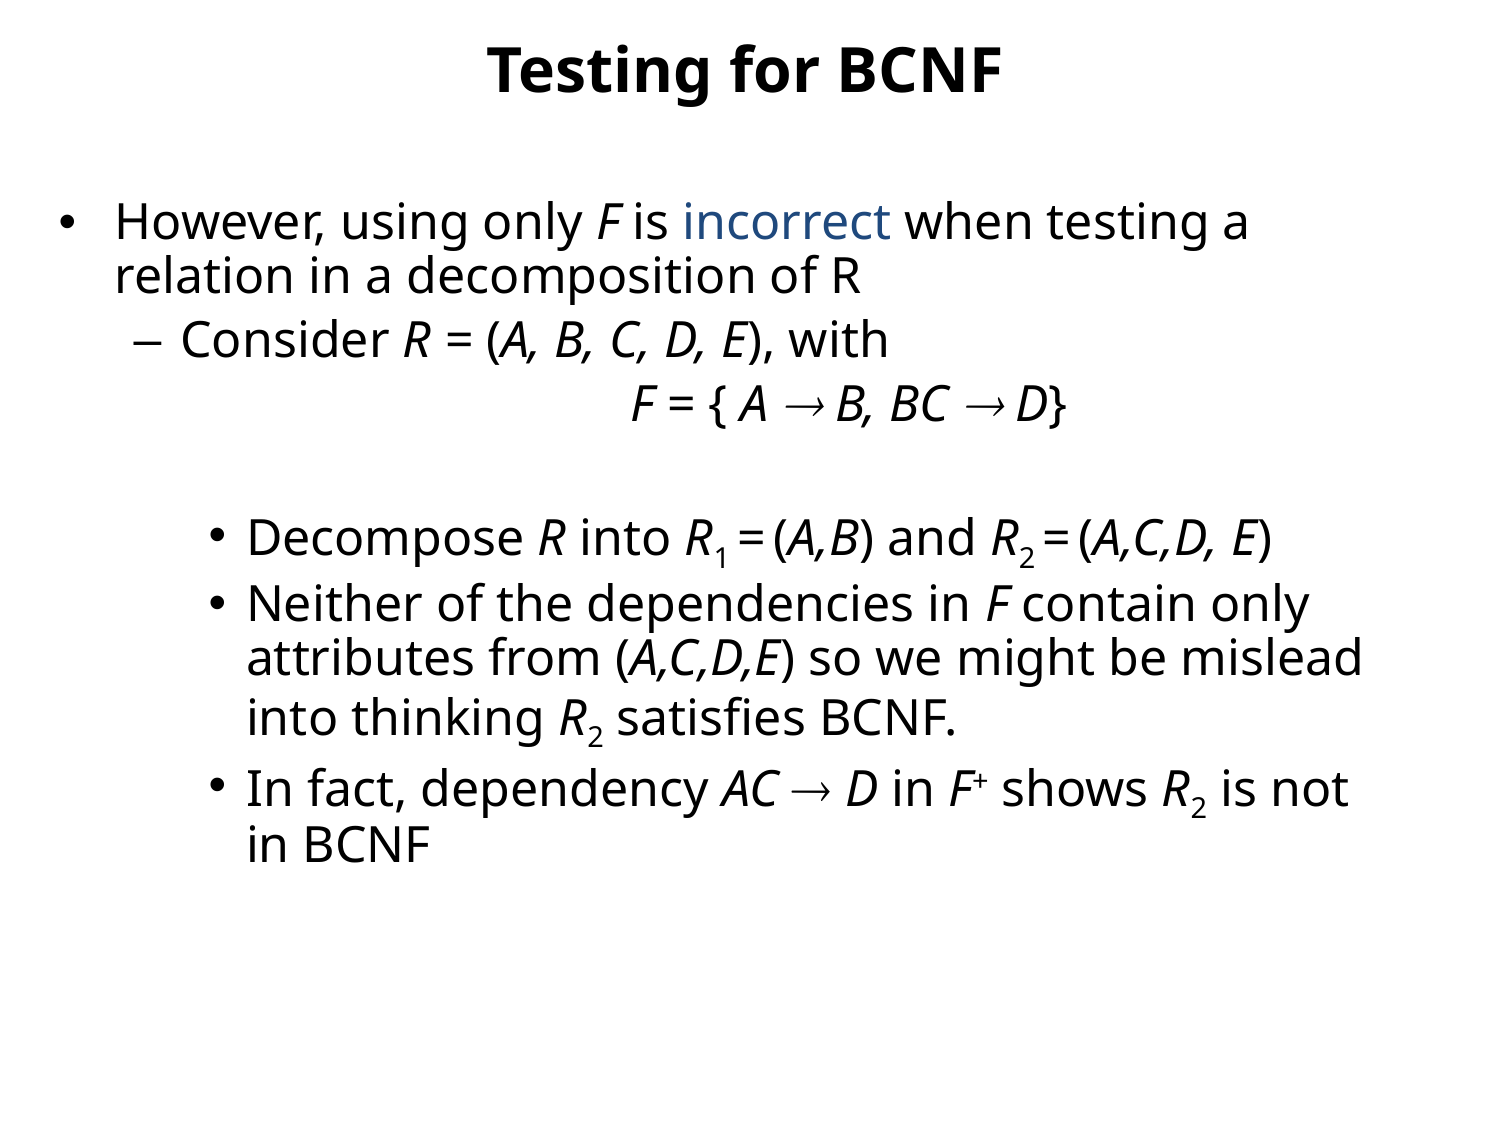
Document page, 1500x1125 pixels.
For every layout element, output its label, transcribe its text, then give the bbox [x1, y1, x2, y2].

title Testing for BCNF [70, 19, 1421, 115]
list However, using only F is incorrect when testing a relation in a decomposition of R Consider R = (A, B, C, D, E), with F = { A  B, BC  D} Decompose R into R1 = (A,B) and R2 = (A,C,D, E) Neither of the dependencies in F contain only attributes from (A,C,D,E) so we might be mislead into thinking R2 satisfies BCNF. In fact, dependency AC  D in F+ shows R2 is not in BCNF [43, 189, 1416, 927]
